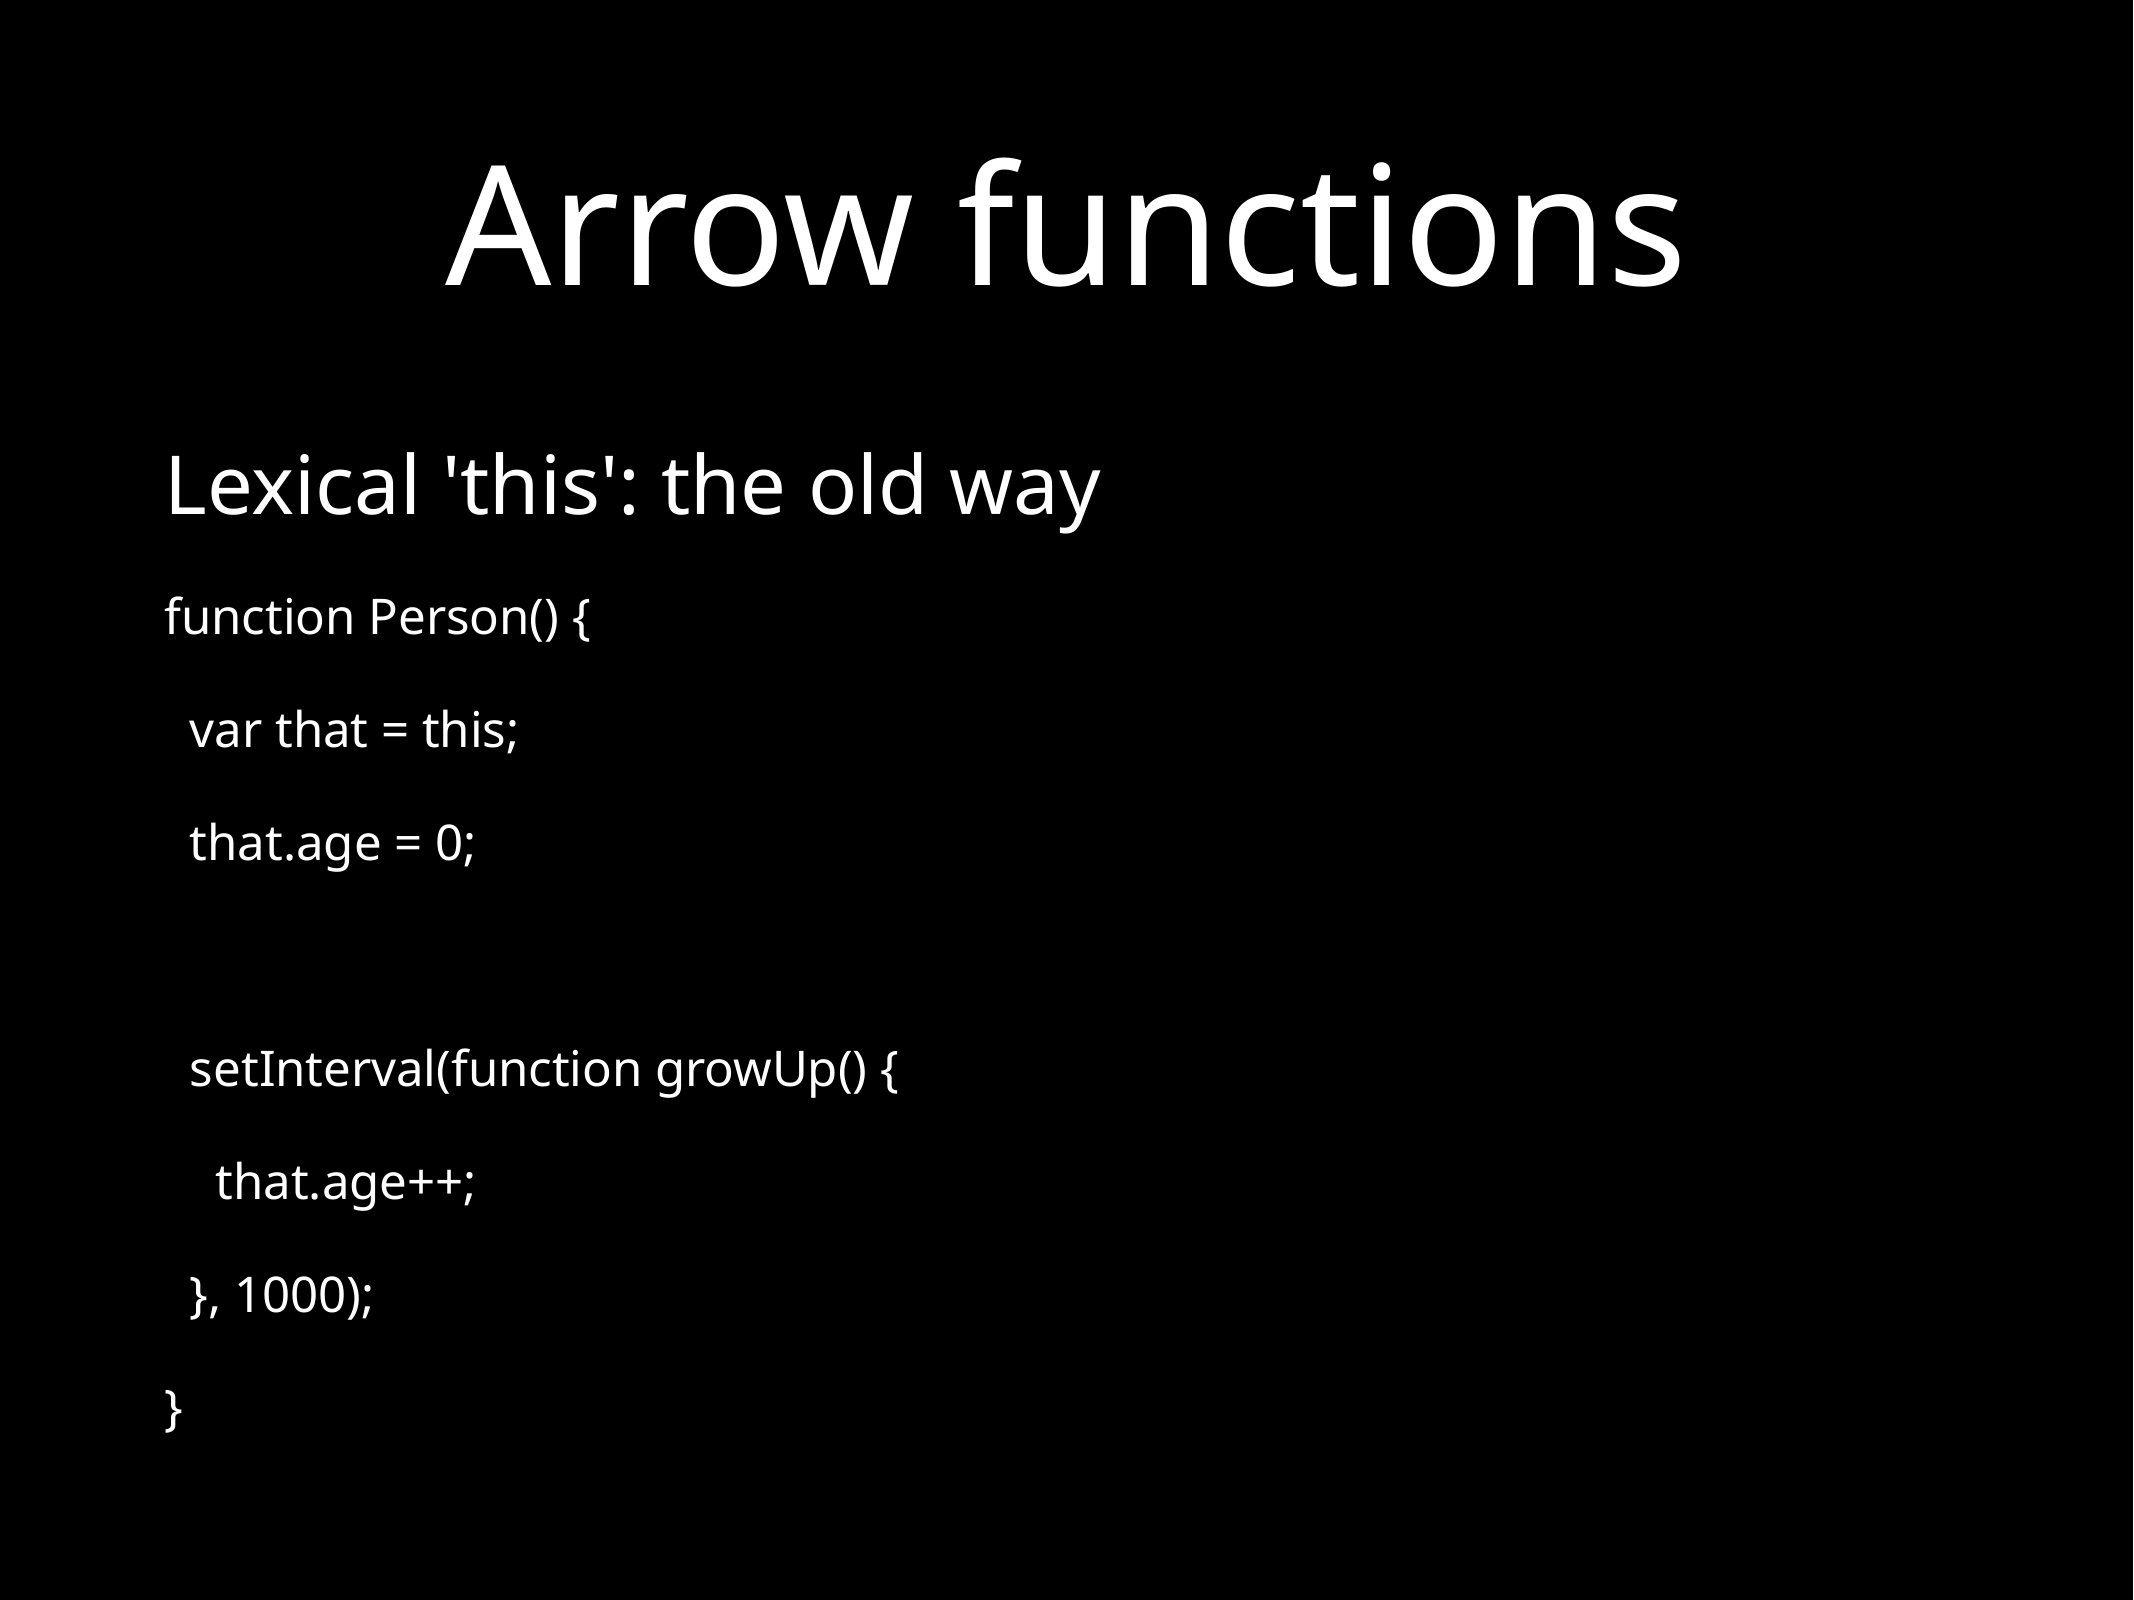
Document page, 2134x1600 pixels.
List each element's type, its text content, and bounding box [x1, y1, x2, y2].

list Lexical 'this': the old way function Person() { var that = this; that.age = 0; setInterval(function growUp() { that.age++; }, 1000); } [155, 424, 1978, 1457]
title Arrow functions [155, 41, 1978, 397]
